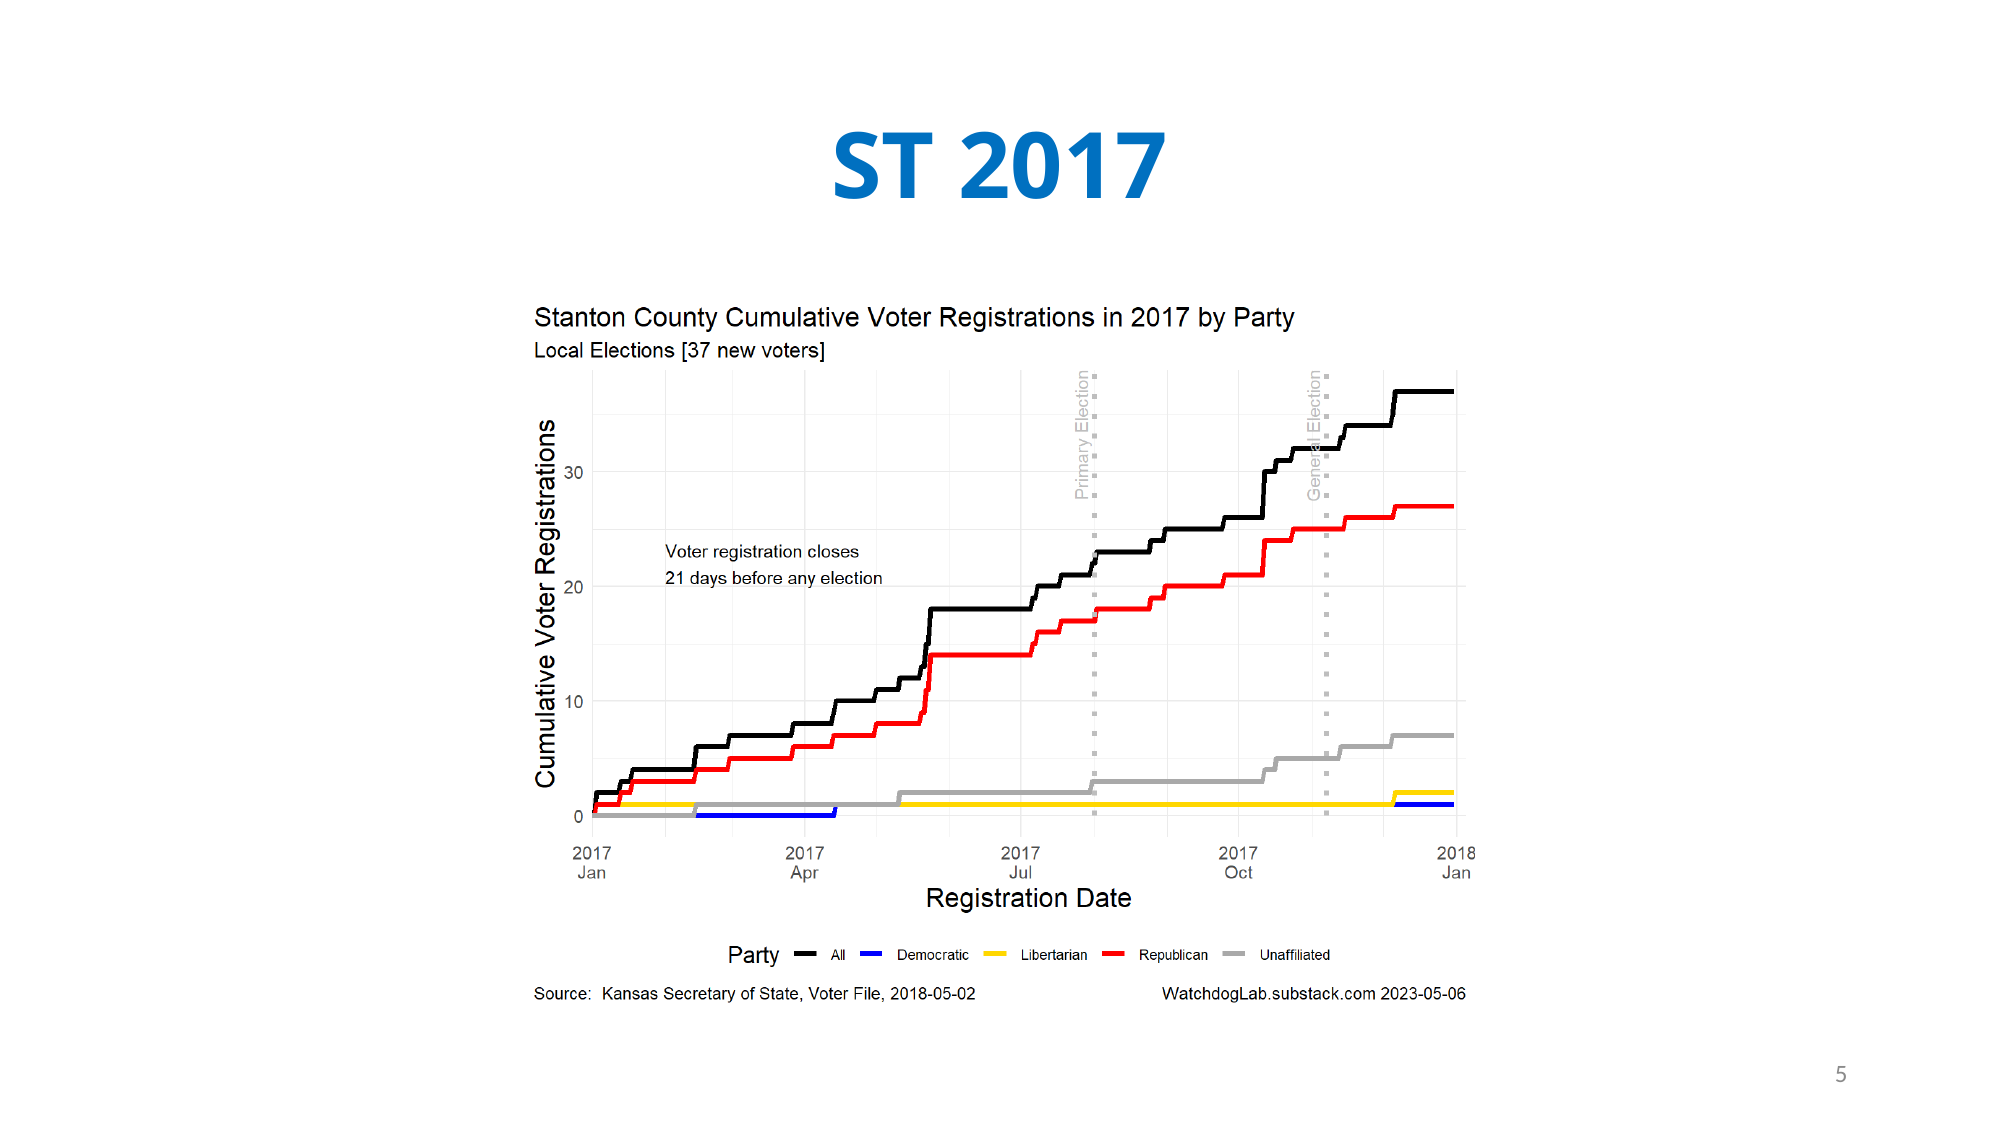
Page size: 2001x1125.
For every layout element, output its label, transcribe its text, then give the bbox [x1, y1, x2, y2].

picture [524, 297, 1475, 1011]
slide_number ‹#› [1412, 1042, 1863, 1103]
title ST 2017 [137, 59, 1863, 278]
